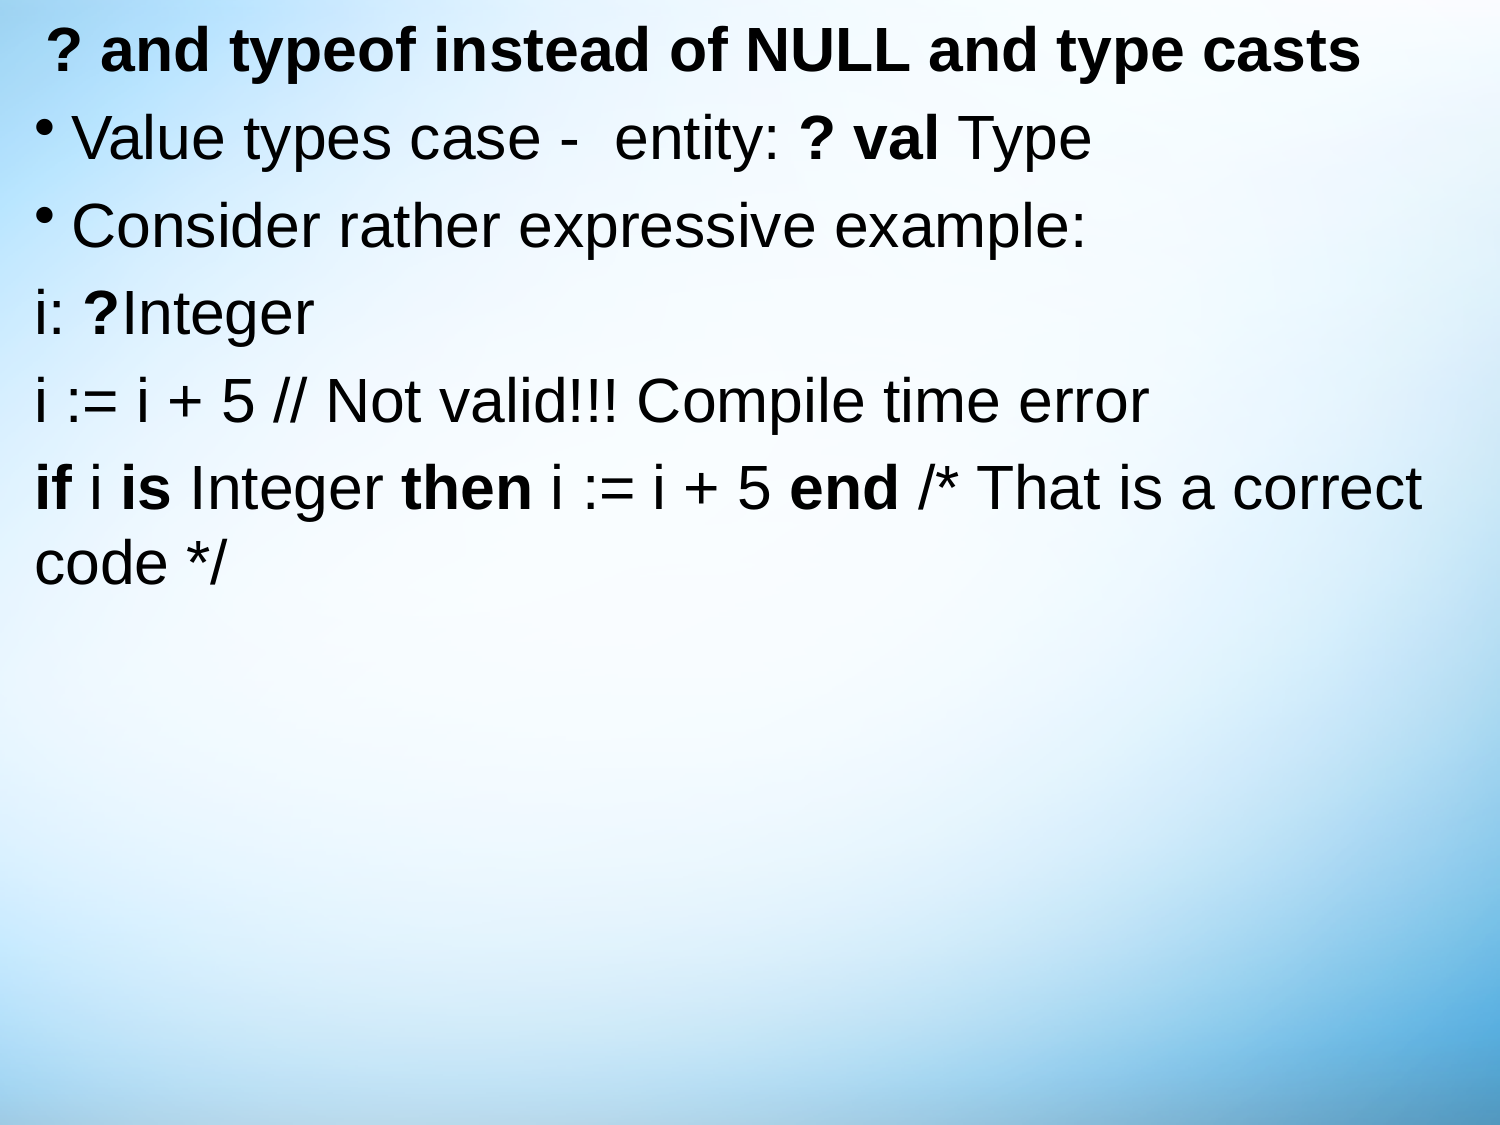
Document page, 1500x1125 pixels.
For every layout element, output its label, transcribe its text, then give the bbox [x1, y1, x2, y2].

title ? and typeof instead of NULL and type casts [30, 1, 1381, 94]
picture [0, 0, 1500, 1125]
list Value types case - entity: ? val Type Consider rather expressive example: i: ?Integer i := i + 5 // Not valid!!! Compile time error if i is Integer then i := i + 5 end /* That is a correct code */ [19, 90, 1479, 1096]
